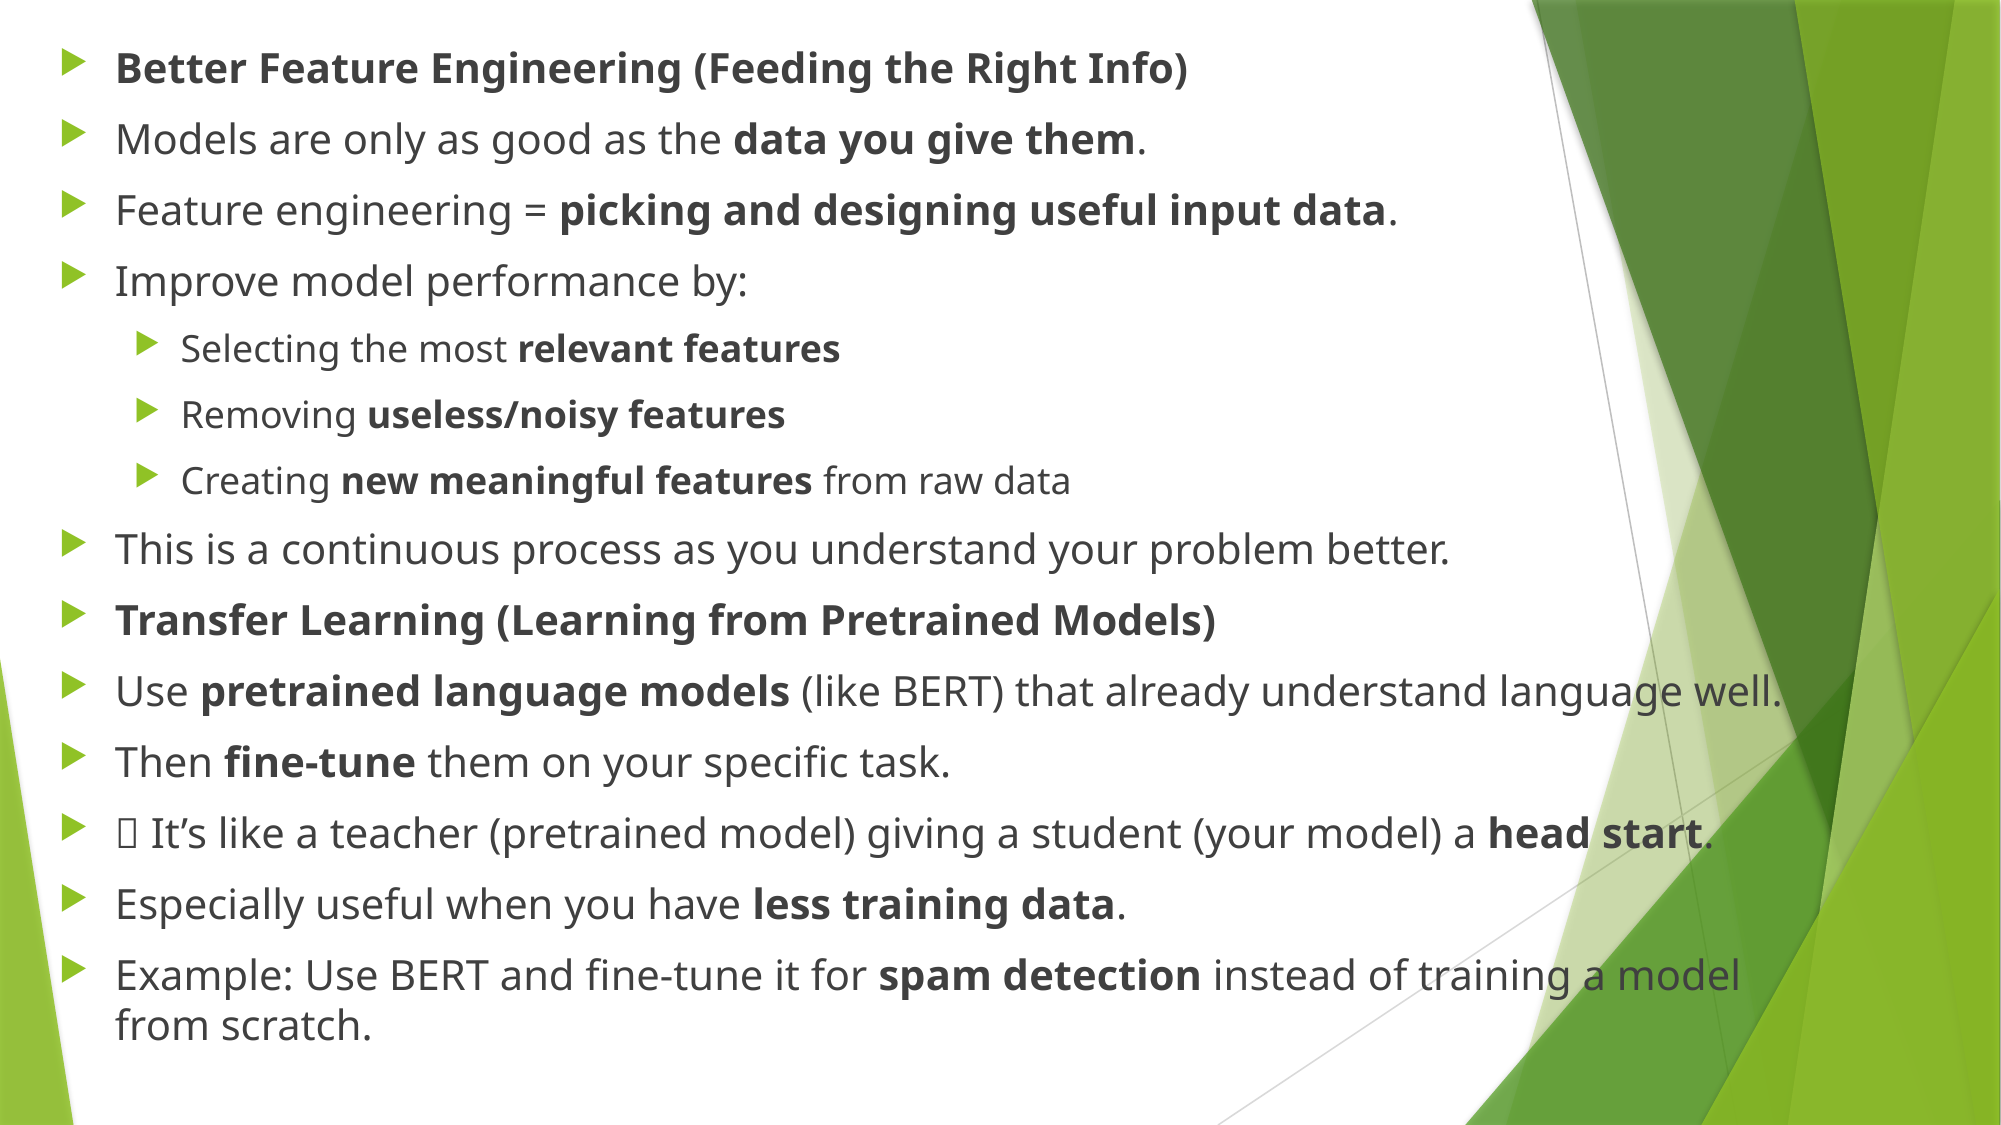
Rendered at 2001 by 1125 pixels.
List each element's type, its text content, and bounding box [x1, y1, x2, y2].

list Better Feature Engineering (Feeding the Right Info) Models are only as good as the data you give them. Feature engineering = picking and designing useful input data. Improve model performance by: Selecting the most relevant features Removing useless/noisy features Creating new meaningful features from raw data This is a continuous process as you understand your problem better. Transfer Learning (Learning from Pretrained Models) Use pretrained language models (like BERT) that already understand language well. Then fine-tune them on your specific task. 🔄 It’s like a teacher (pretrained model) giving a student (your model) a head start. Especially useful when you have less training data. Example: Use BERT and fine-tune it for spam detection instead of training a model from scratch. [43, 34, 1859, 672]
